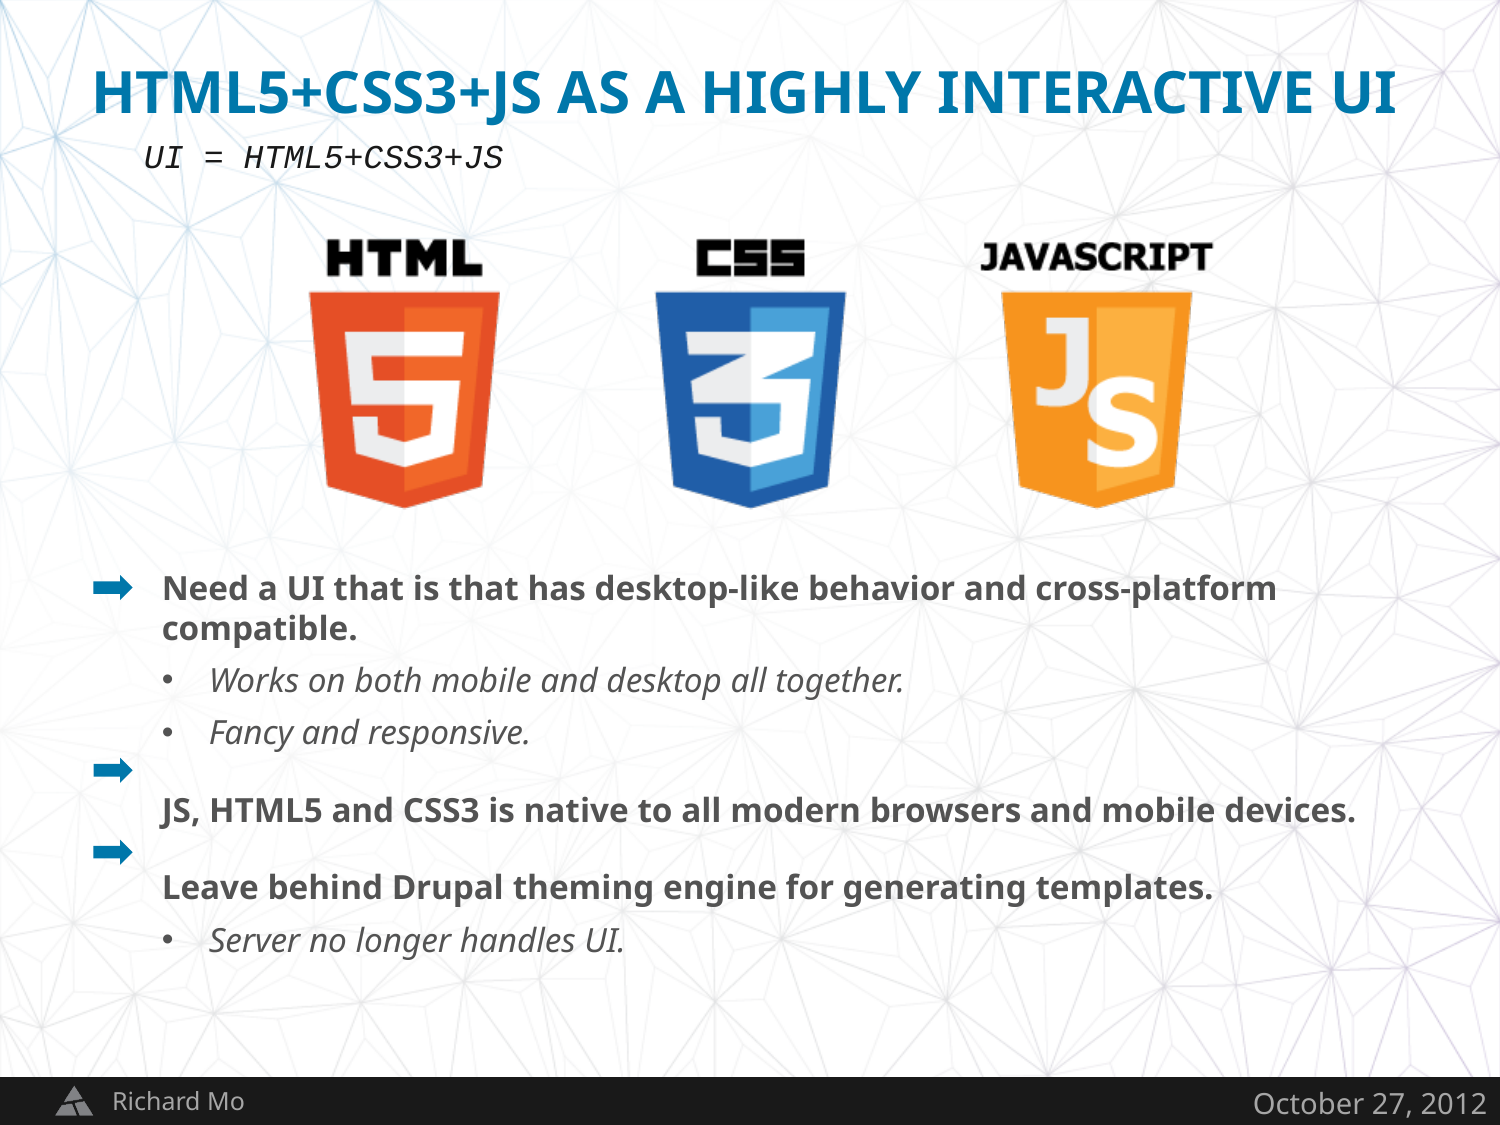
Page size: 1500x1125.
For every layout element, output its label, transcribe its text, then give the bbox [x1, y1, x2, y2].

text_box [91, 837, 135, 867]
text_box HTML5+CSS3+JS AS A HIGHLY INTERACTIVE UI [79, 49, 1431, 132]
picture [0, 0, 1500, 1125]
text_box [91, 755, 135, 785]
text_box Need a UI that is that has desktop-like behavior and cross-platform compatible. Works on both mobile and desktop all together. Fancy and responsive. JS, HTML5 and CSS3 is native to all modern browsers and mobile devices. Leave behind Drupal theming engine for generating templates. Server no longer handles UI. [149, 560, 1425, 1029]
text_box [91, 573, 135, 602]
text_box UI = HTML5+CSS3+JS [129, 127, 1034, 183]
